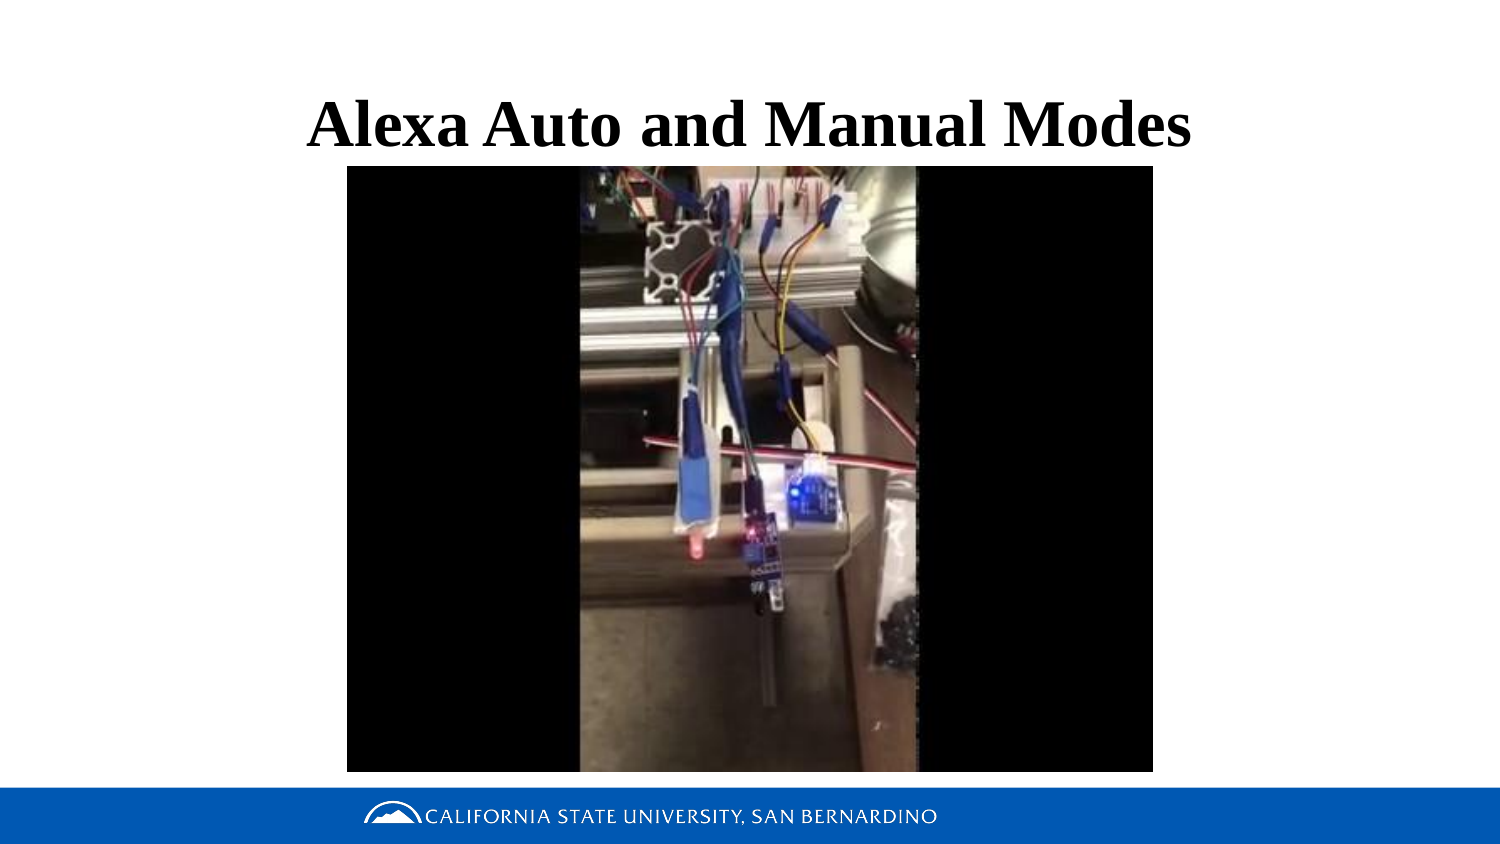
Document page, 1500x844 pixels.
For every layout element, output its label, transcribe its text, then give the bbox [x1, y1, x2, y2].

picture [350, 787, 950, 837]
title Alexa Auto and Manual Modes [51, 72, 1449, 167]
picture [346, 166, 1154, 772]
